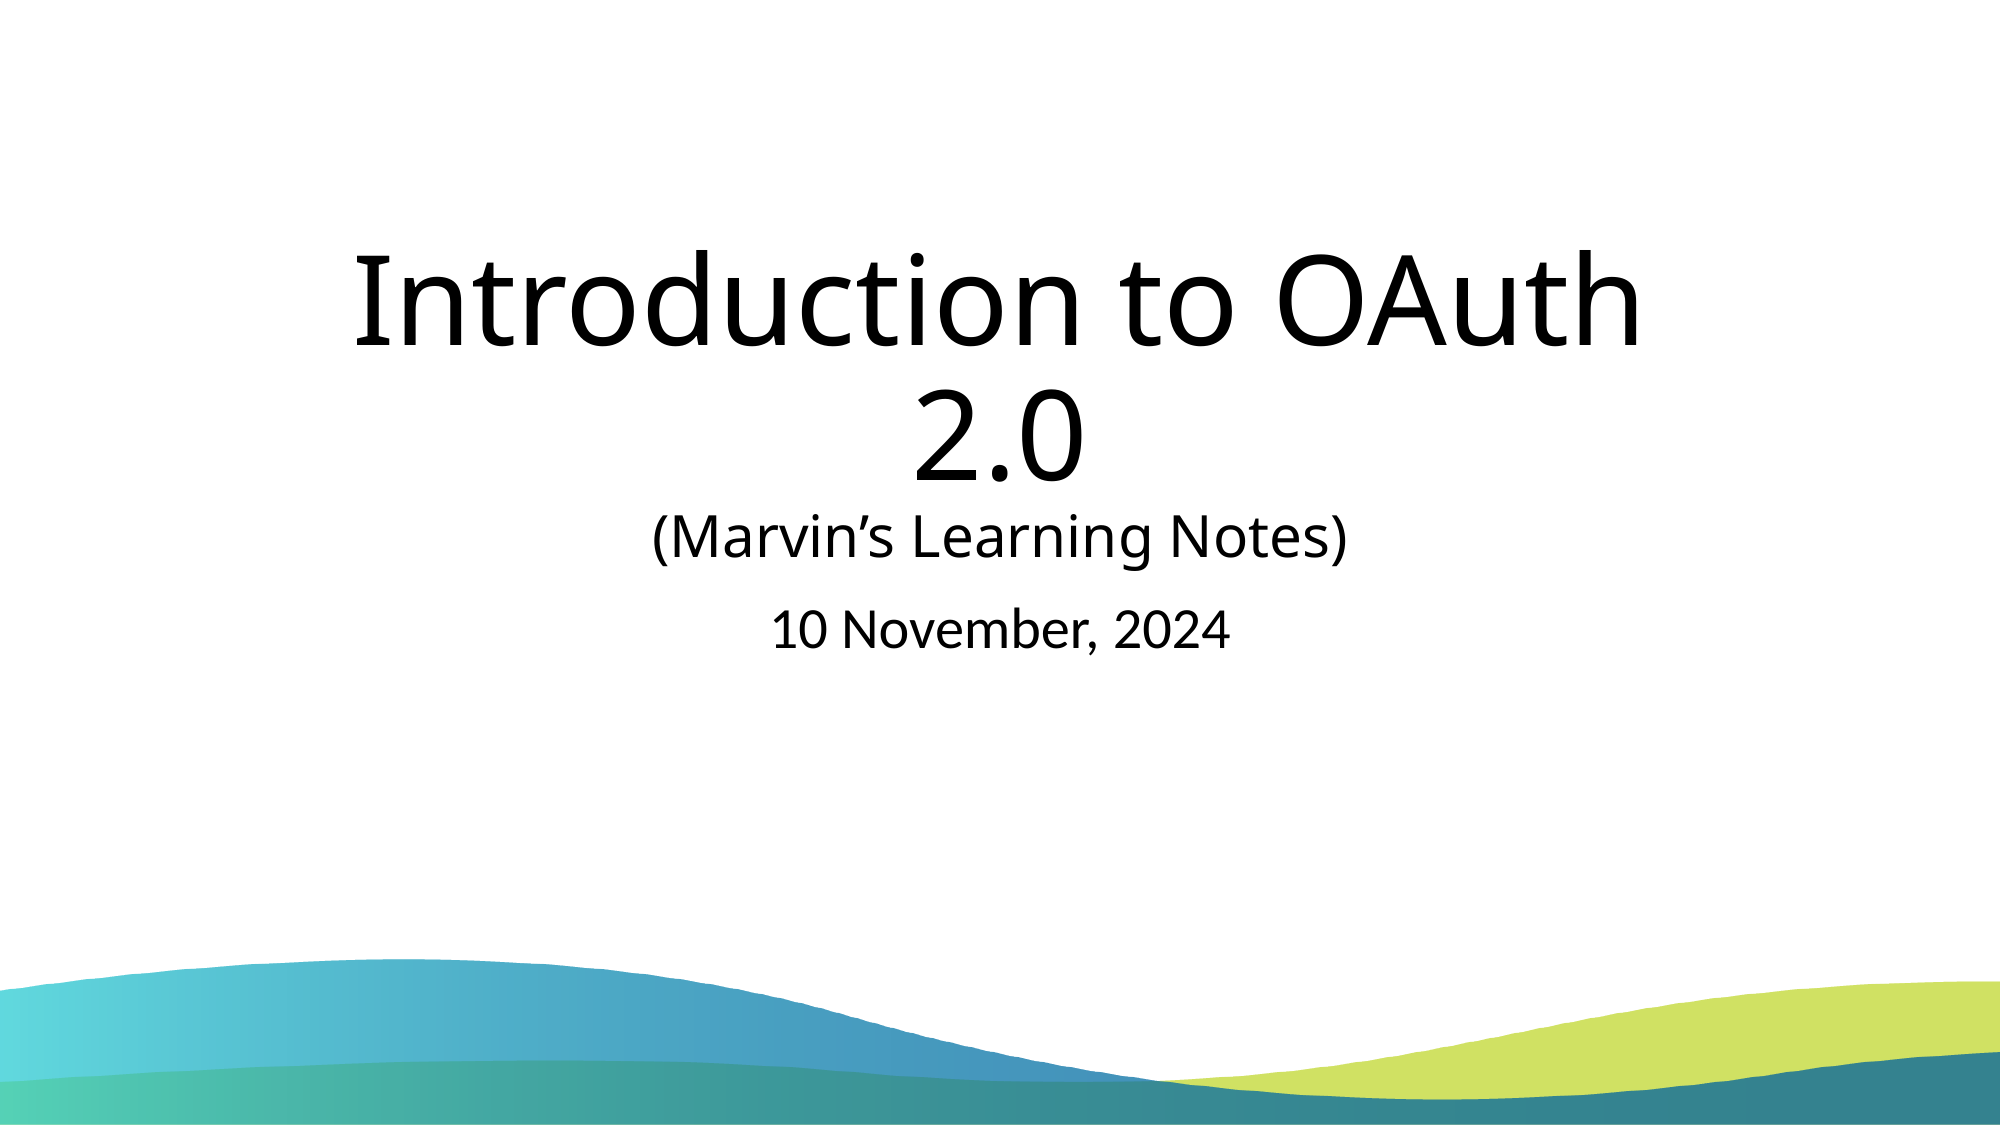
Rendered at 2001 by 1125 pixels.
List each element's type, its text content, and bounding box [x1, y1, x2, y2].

text_box 10 November, 2024 [249, 590, 1750, 863]
picture [0, 866, 2000, 1125]
text_box Introduction to OAuth 2.0 (Marvin’s Learning Notes) [249, 230, 1750, 590]
